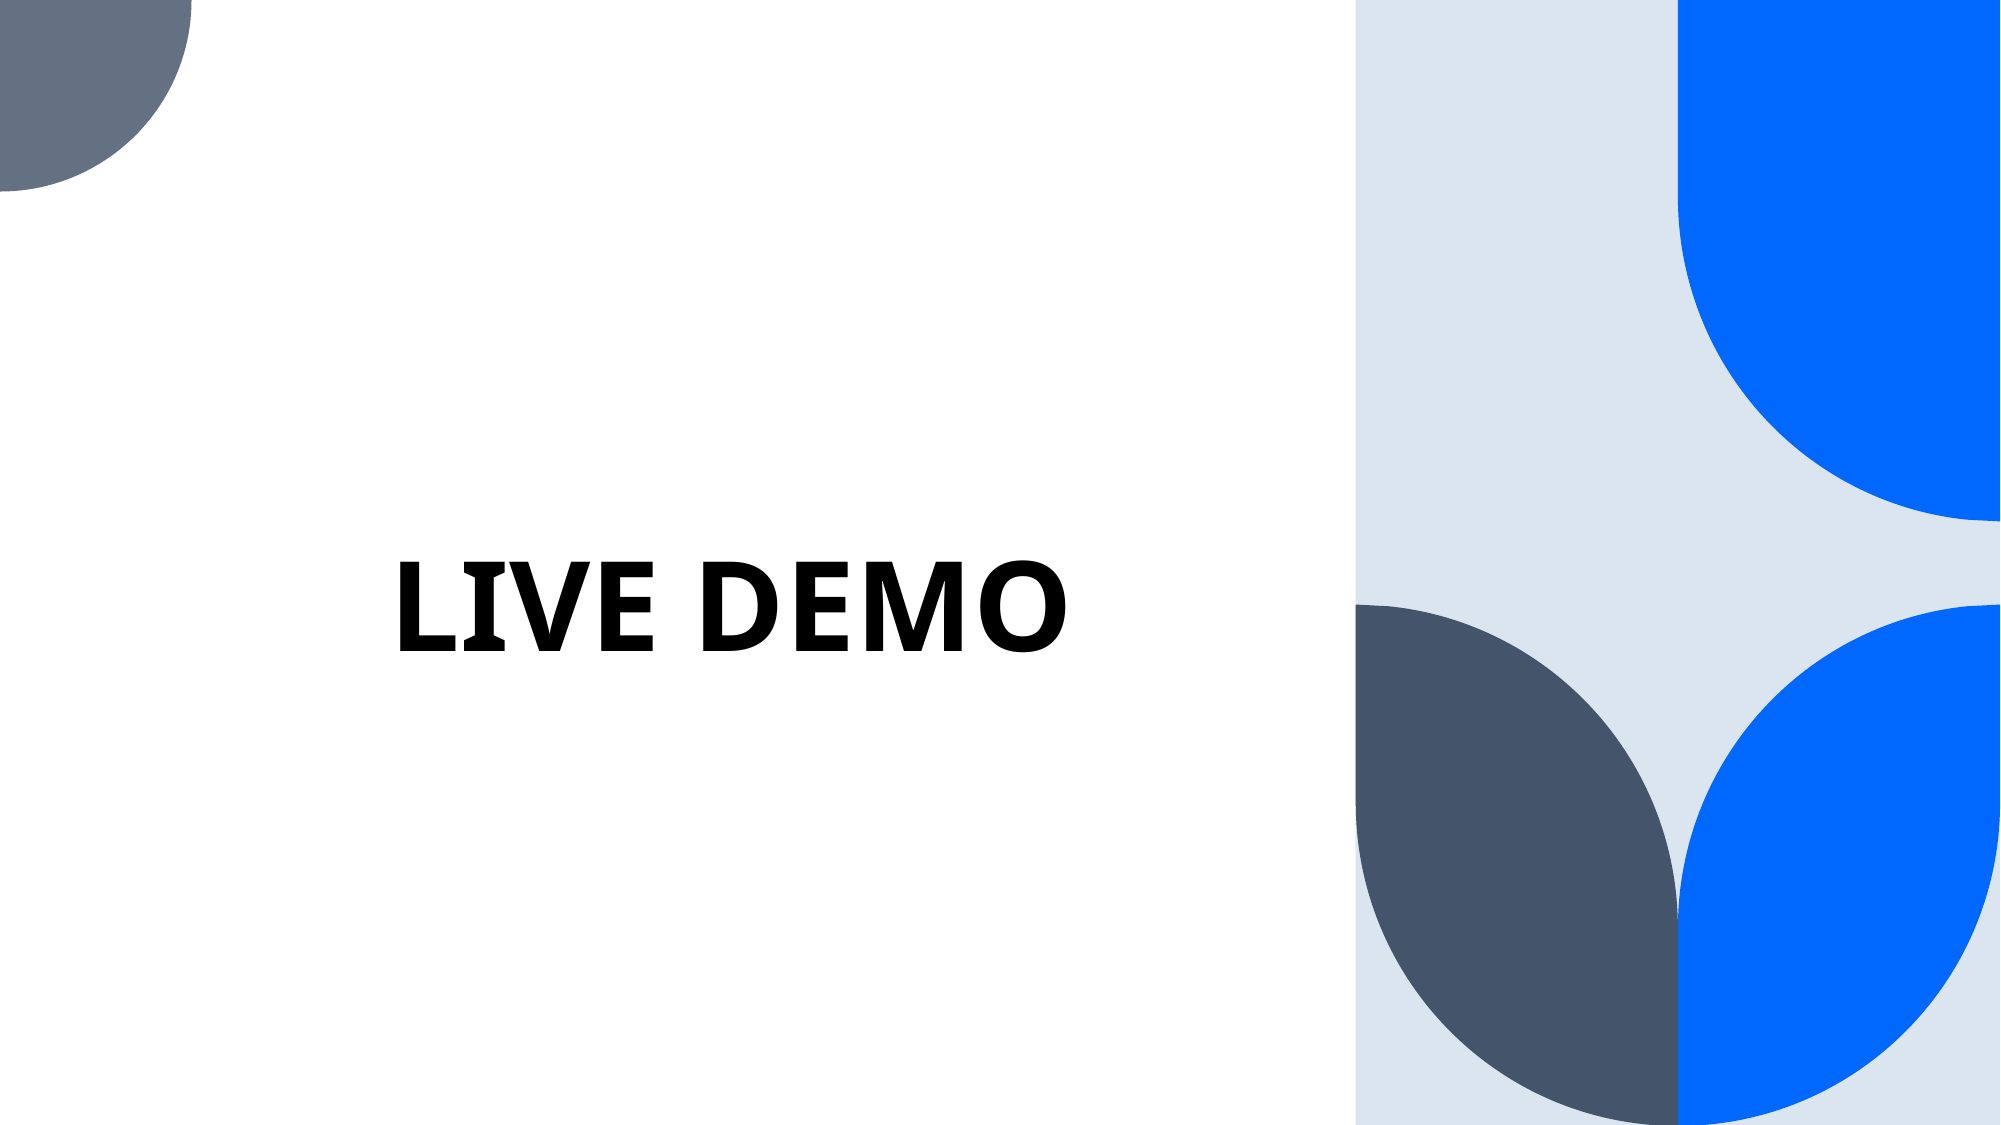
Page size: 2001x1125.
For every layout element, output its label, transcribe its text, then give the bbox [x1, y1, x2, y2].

title LIVE DEMO [221, 441, 1242, 683]
